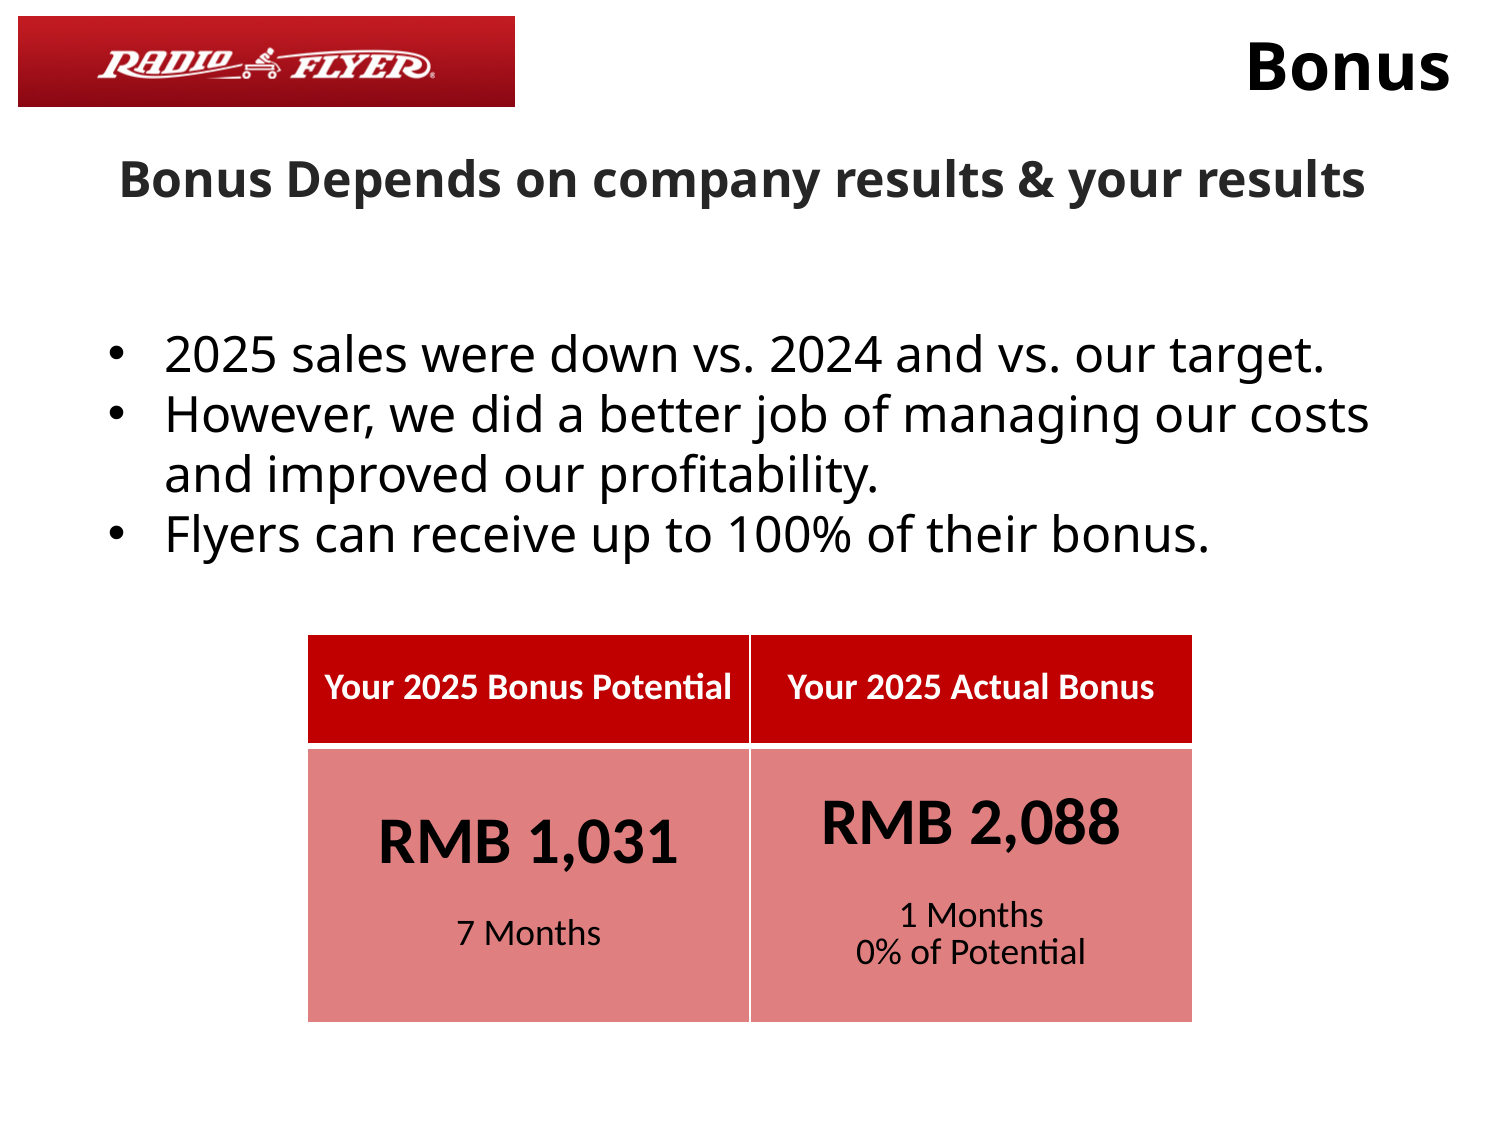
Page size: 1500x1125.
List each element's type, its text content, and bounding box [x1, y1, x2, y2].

table_header Your 2025 Actual Bonus [751, 635, 1192, 743]
list Bonus Depends on company results & your results [103, 616, 1397, 967]
title Bonus [527, 16, 1467, 184]
table_cell RMB 2,088 1 Months 0% of Potential [751, 749, 1192, 1022]
picture [18, 16, 515, 107]
list Bonus Depends on company results & your results [103, 147, 1397, 315]
table_header Your 2025 Bonus Potential [308, 635, 749, 743]
text_box 2025 sales were down vs. 2024 and vs. our target. However, we did a better job of managing our costs and improved our profitability. Flyers can receive up to 100% of their bonus. [93, 315, 1407, 616]
table_cell RMB 1,031 7 Months [308, 749, 749, 1022]
